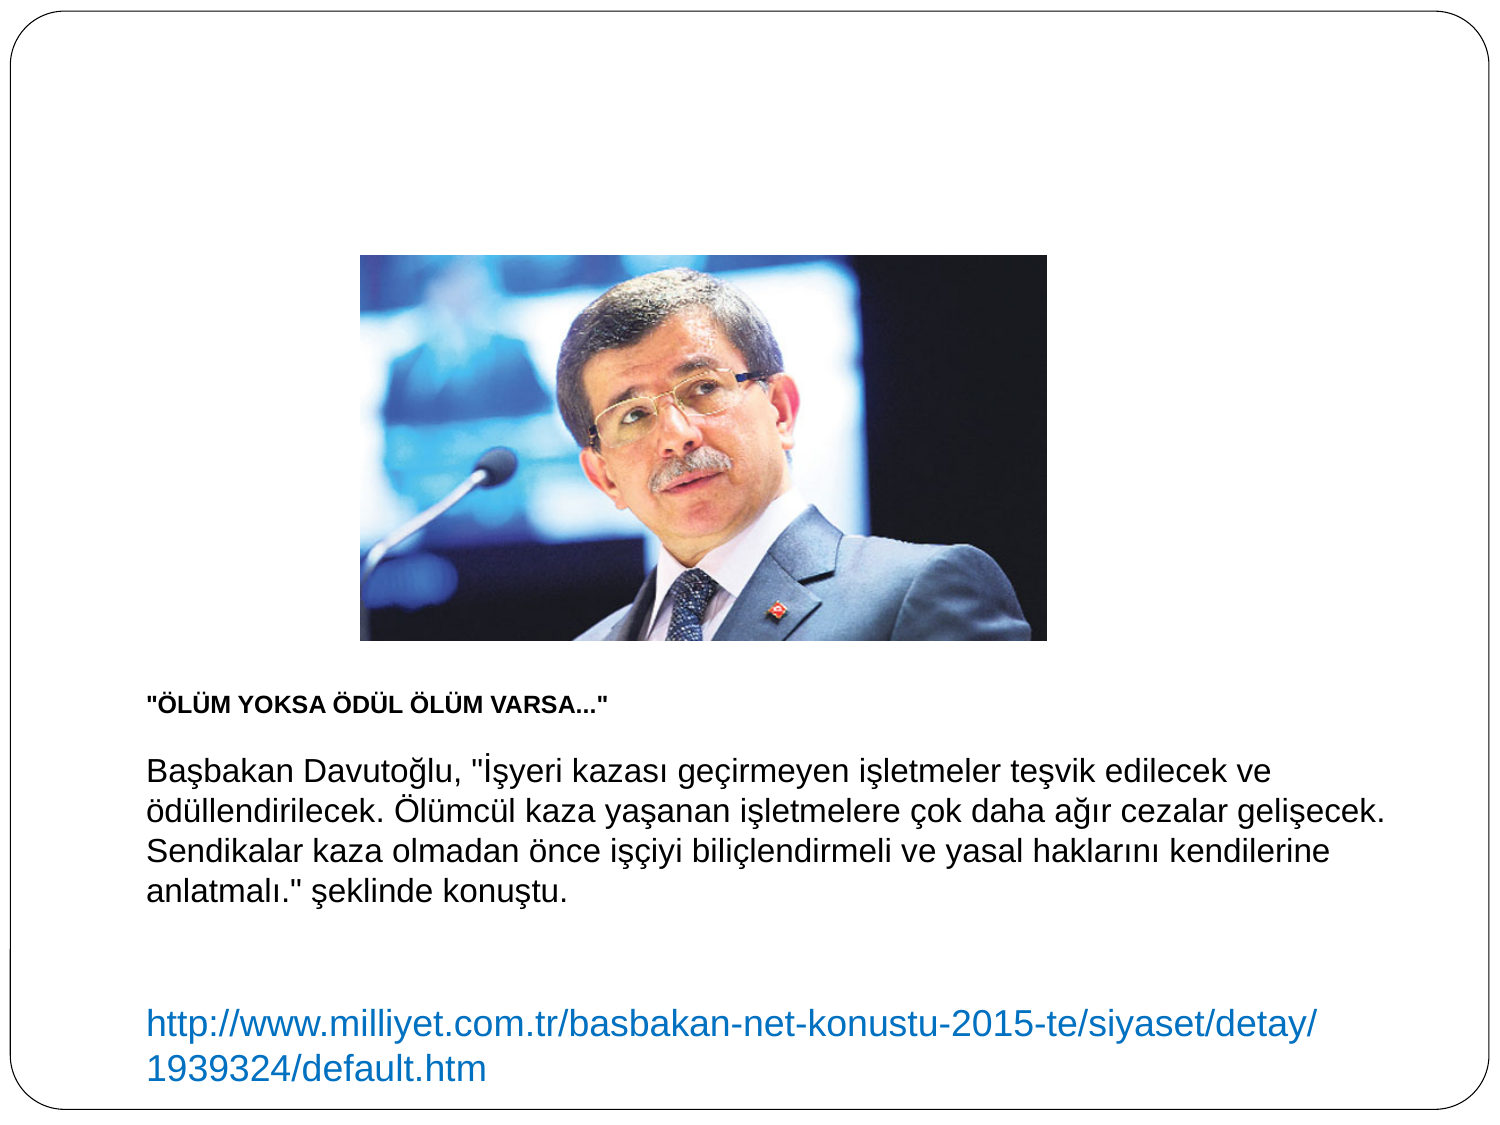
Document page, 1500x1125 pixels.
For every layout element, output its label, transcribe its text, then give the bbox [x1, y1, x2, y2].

picture [359, 255, 1047, 641]
list "ÖLÜM YOKSA ÖDÜL ÖLÜM VARSA..." Başbakan Davutoğlu, "İşyeri kazası geçirmeyen işletmeler teşvik edilecek ve ödüllendirilecek. Ölümcül kaza yaşanan işletmelere çok daha ağır cezalar gelişecek. Sendikalar kaza olmadan önce işçiyi biliçlendirmeli ve yasal haklarını kendilerine anlatmalı." şeklinde konuştu. http://www.milliyet.com.tr/basbakan-net-konustu-2015-te/siyaset/detay/1939324/default.htm [75, 262, 1425, 1005]
